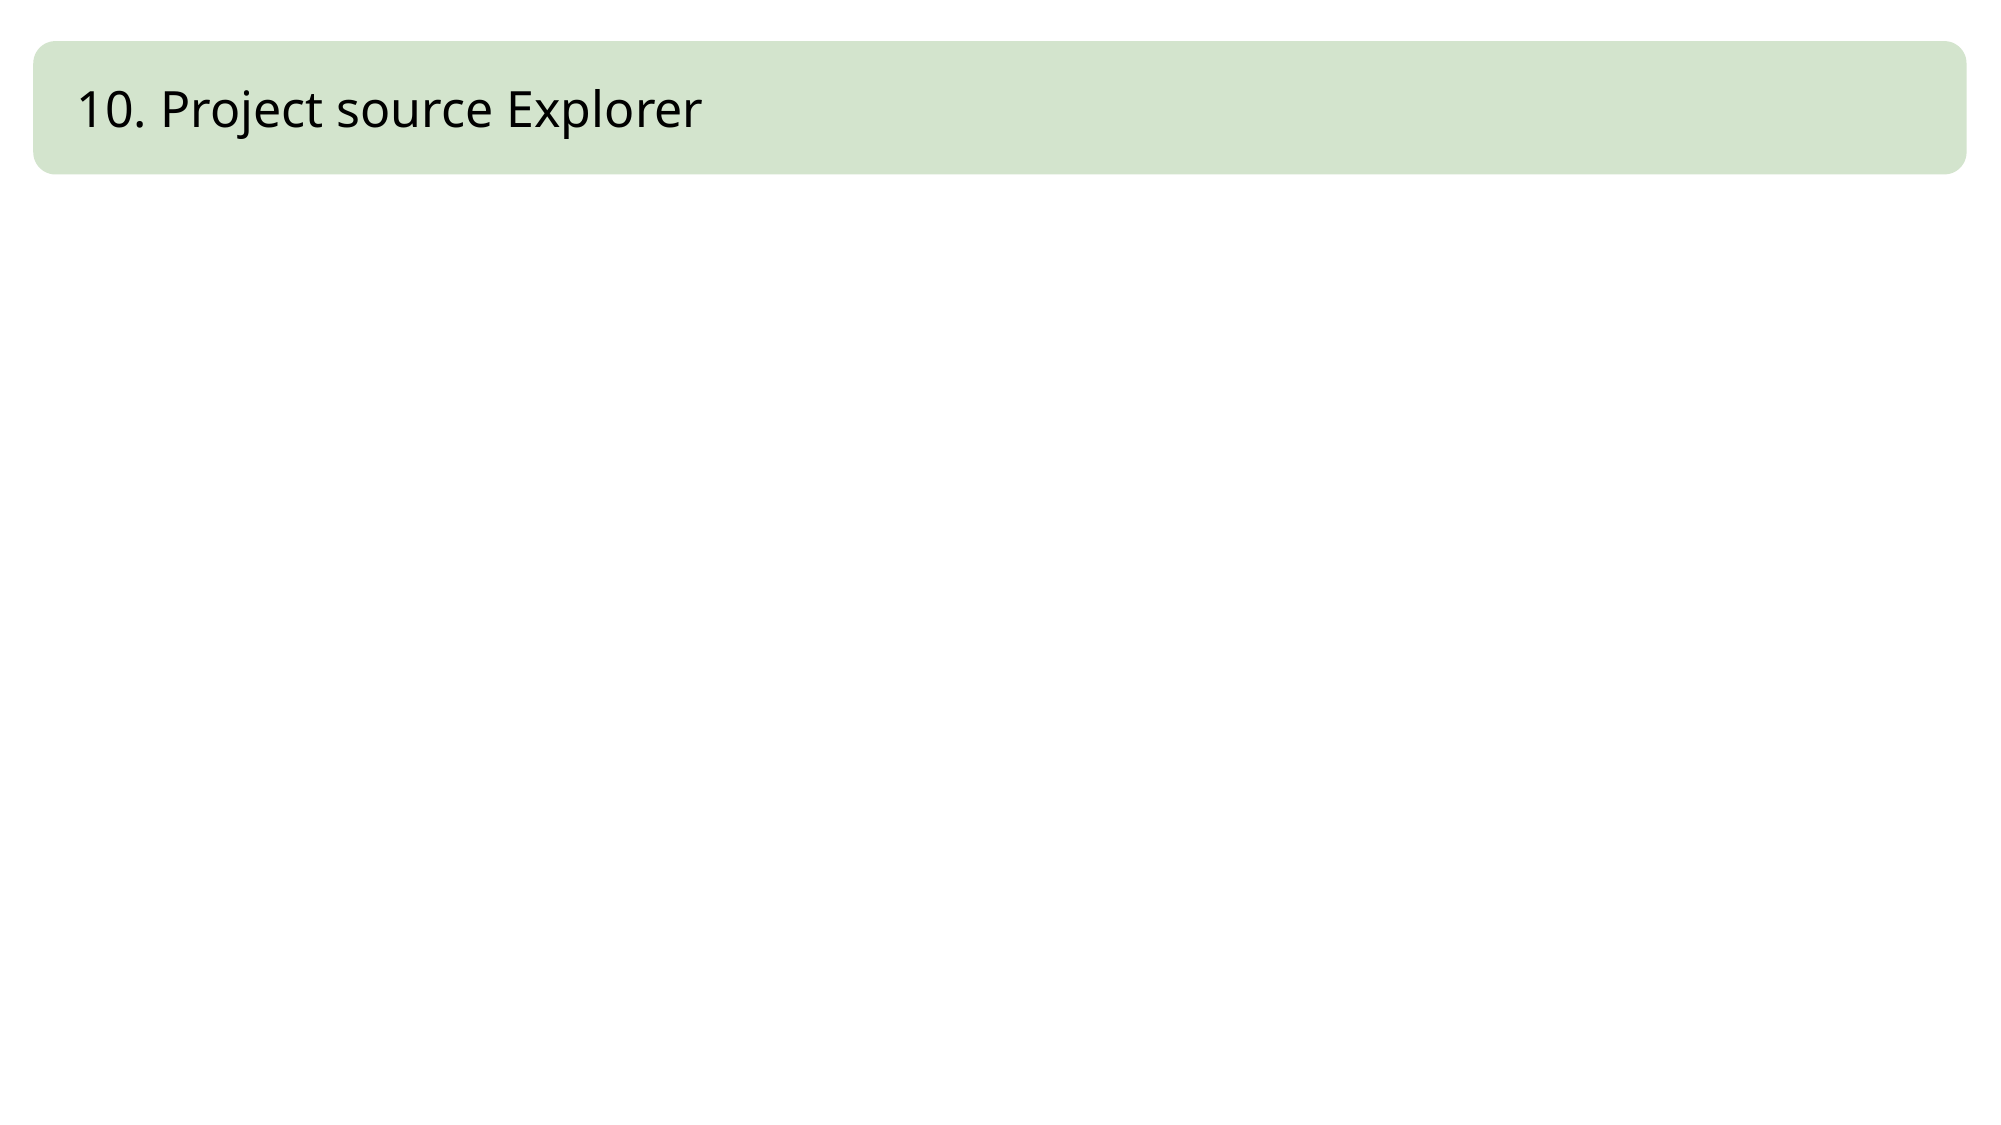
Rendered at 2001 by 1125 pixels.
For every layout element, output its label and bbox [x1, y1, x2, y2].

text_box [33, 41, 1967, 175]
